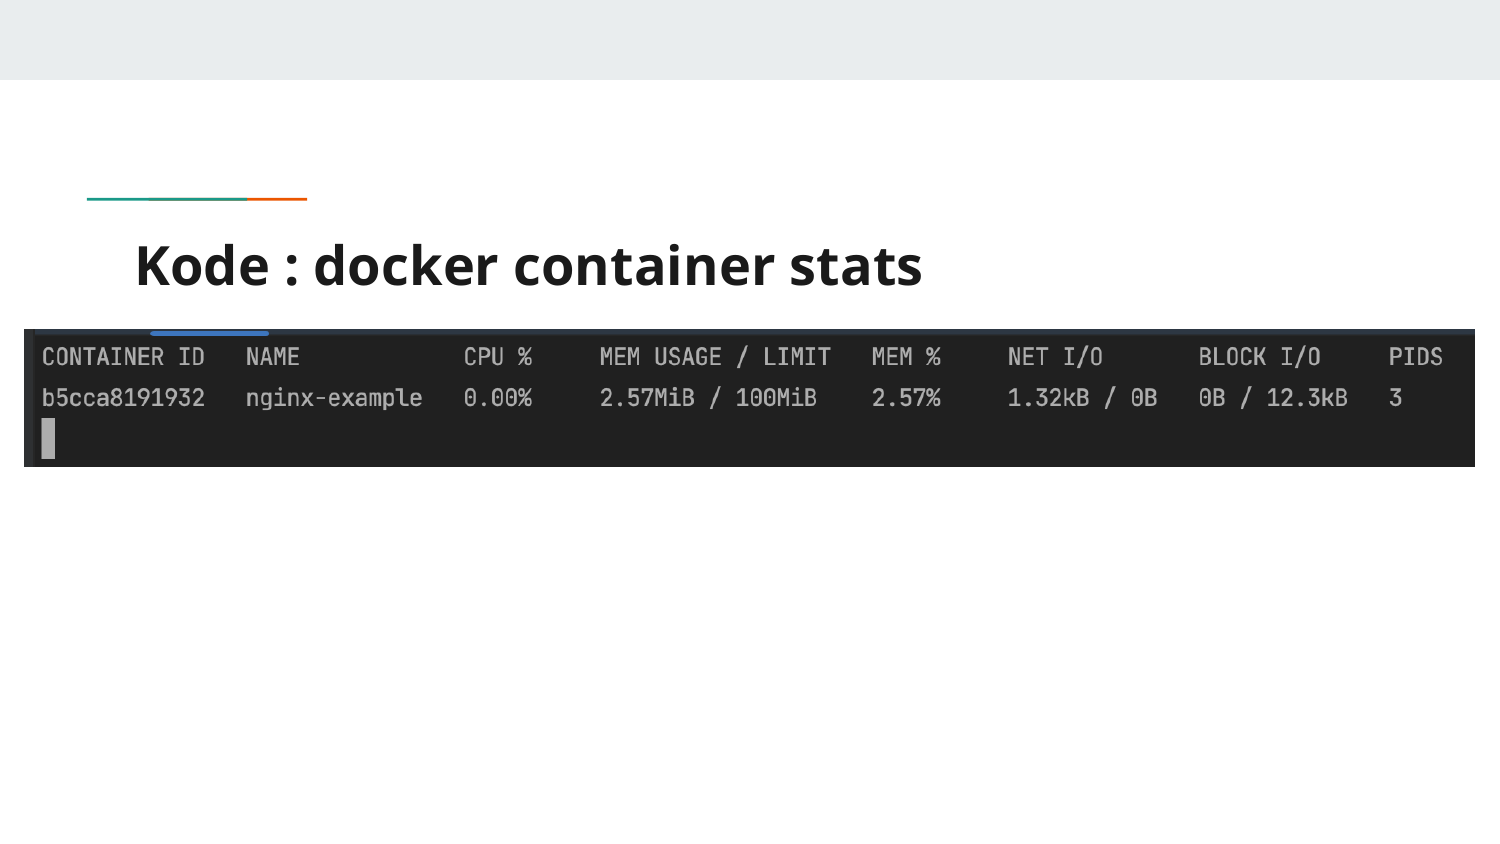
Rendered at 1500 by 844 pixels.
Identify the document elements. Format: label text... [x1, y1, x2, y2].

title Kode : docker container stats [119, 216, 1381, 305]
picture [24, 328, 1476, 467]
